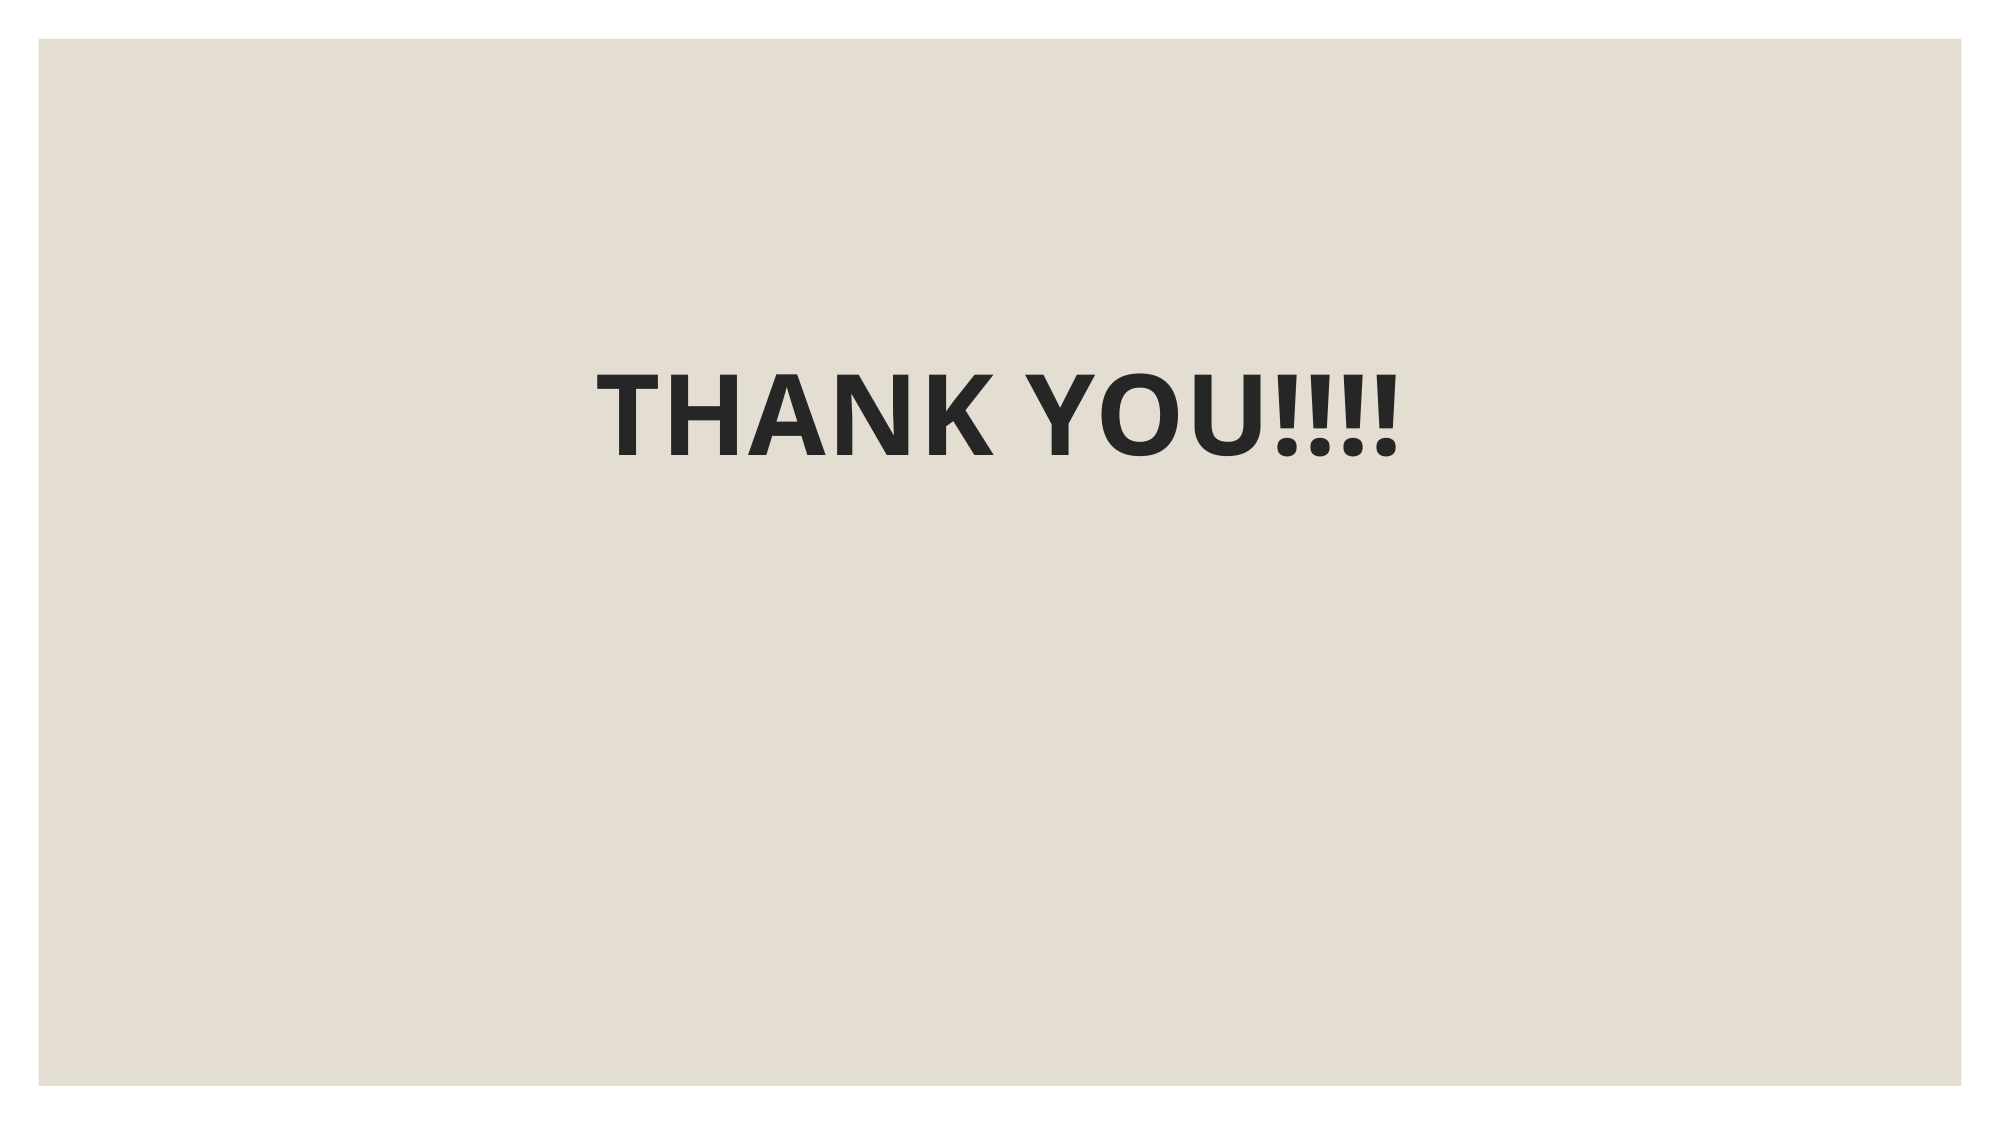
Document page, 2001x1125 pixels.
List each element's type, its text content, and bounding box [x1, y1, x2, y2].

text_box THANK YOU!!!! [580, 335, 1420, 486]
